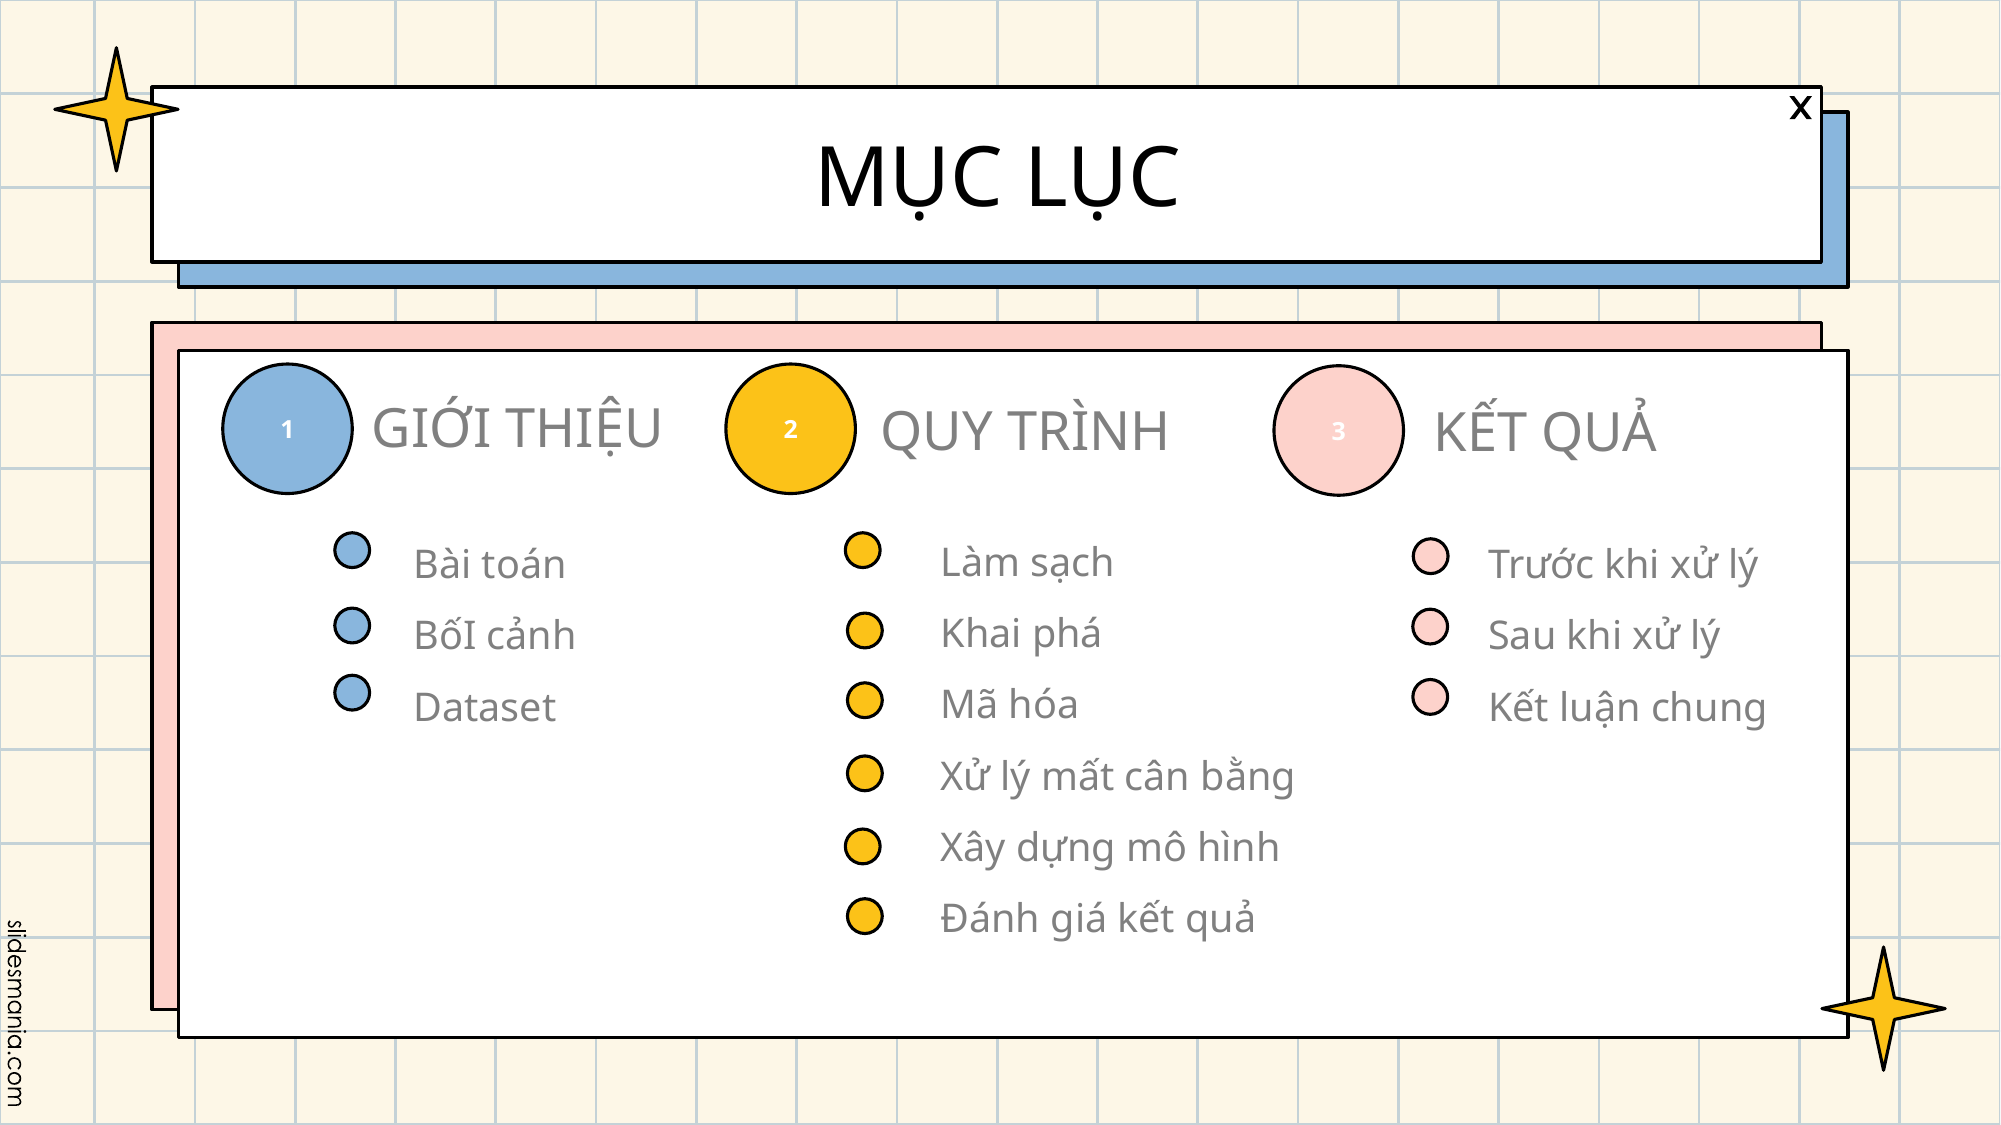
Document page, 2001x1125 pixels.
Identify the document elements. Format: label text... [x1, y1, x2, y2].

title QUY TRÌNH [836, 381, 1258, 476]
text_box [845, 532, 883, 934]
title KẾT QUẢ [1338, 353, 1843, 505]
text_box [1412, 679, 1448, 715]
text_box [1412, 609, 1448, 644]
text_box [1413, 538, 1449, 574]
text_box 3 [1273, 365, 1404, 496]
title MỤC LỤC [203, 110, 1792, 237]
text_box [334, 532, 370, 711]
list Bài toán BốI cảnh Dataset [393, 495, 867, 674]
text_box 2 [725, 364, 856, 494]
list Làm sạch Khai phá Mã hóa Xử lý mất cân bằng Xây dựng mô hình Đánh giá kết quả [920, 493, 1394, 672]
list Trước khi xử lý Sau khi xử lý Kết luận chung [1468, 495, 2000, 674]
text_box 1 [222, 364, 353, 494]
title GIỚI THIỆU [331, 379, 748, 473]
